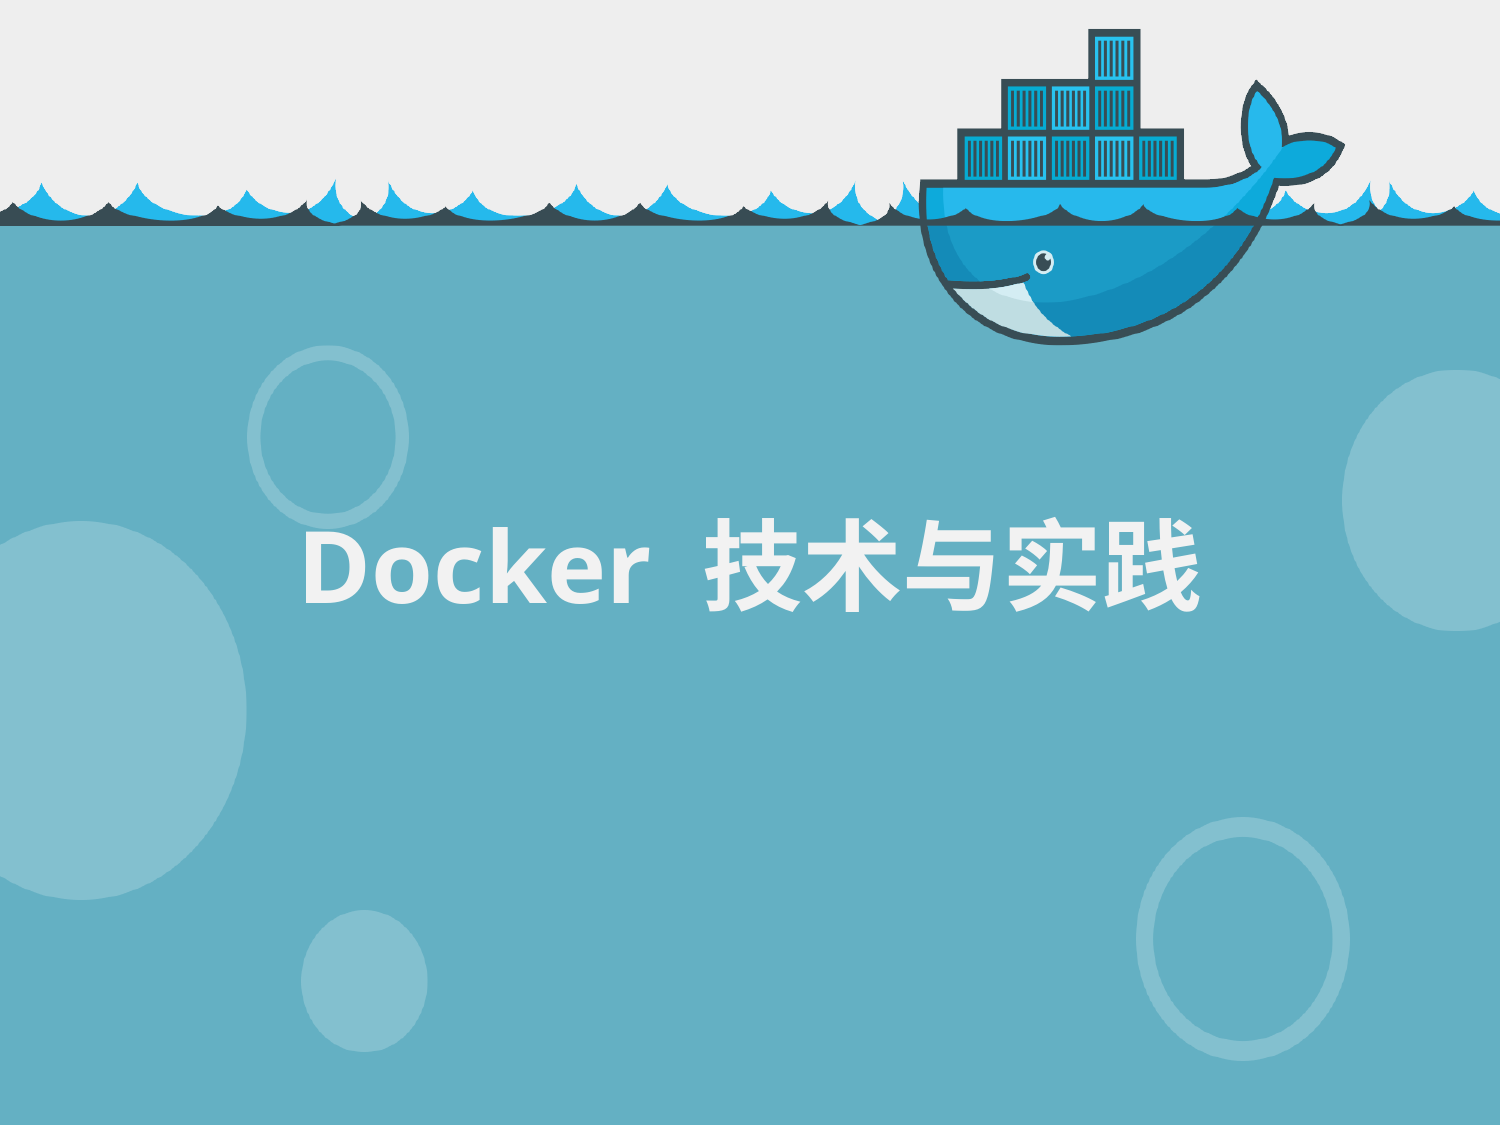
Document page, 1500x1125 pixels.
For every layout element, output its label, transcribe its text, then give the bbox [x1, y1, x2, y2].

title Docker 技术与实践 [112, 443, 1388, 685]
picture [0, 0, 1500, 1125]
